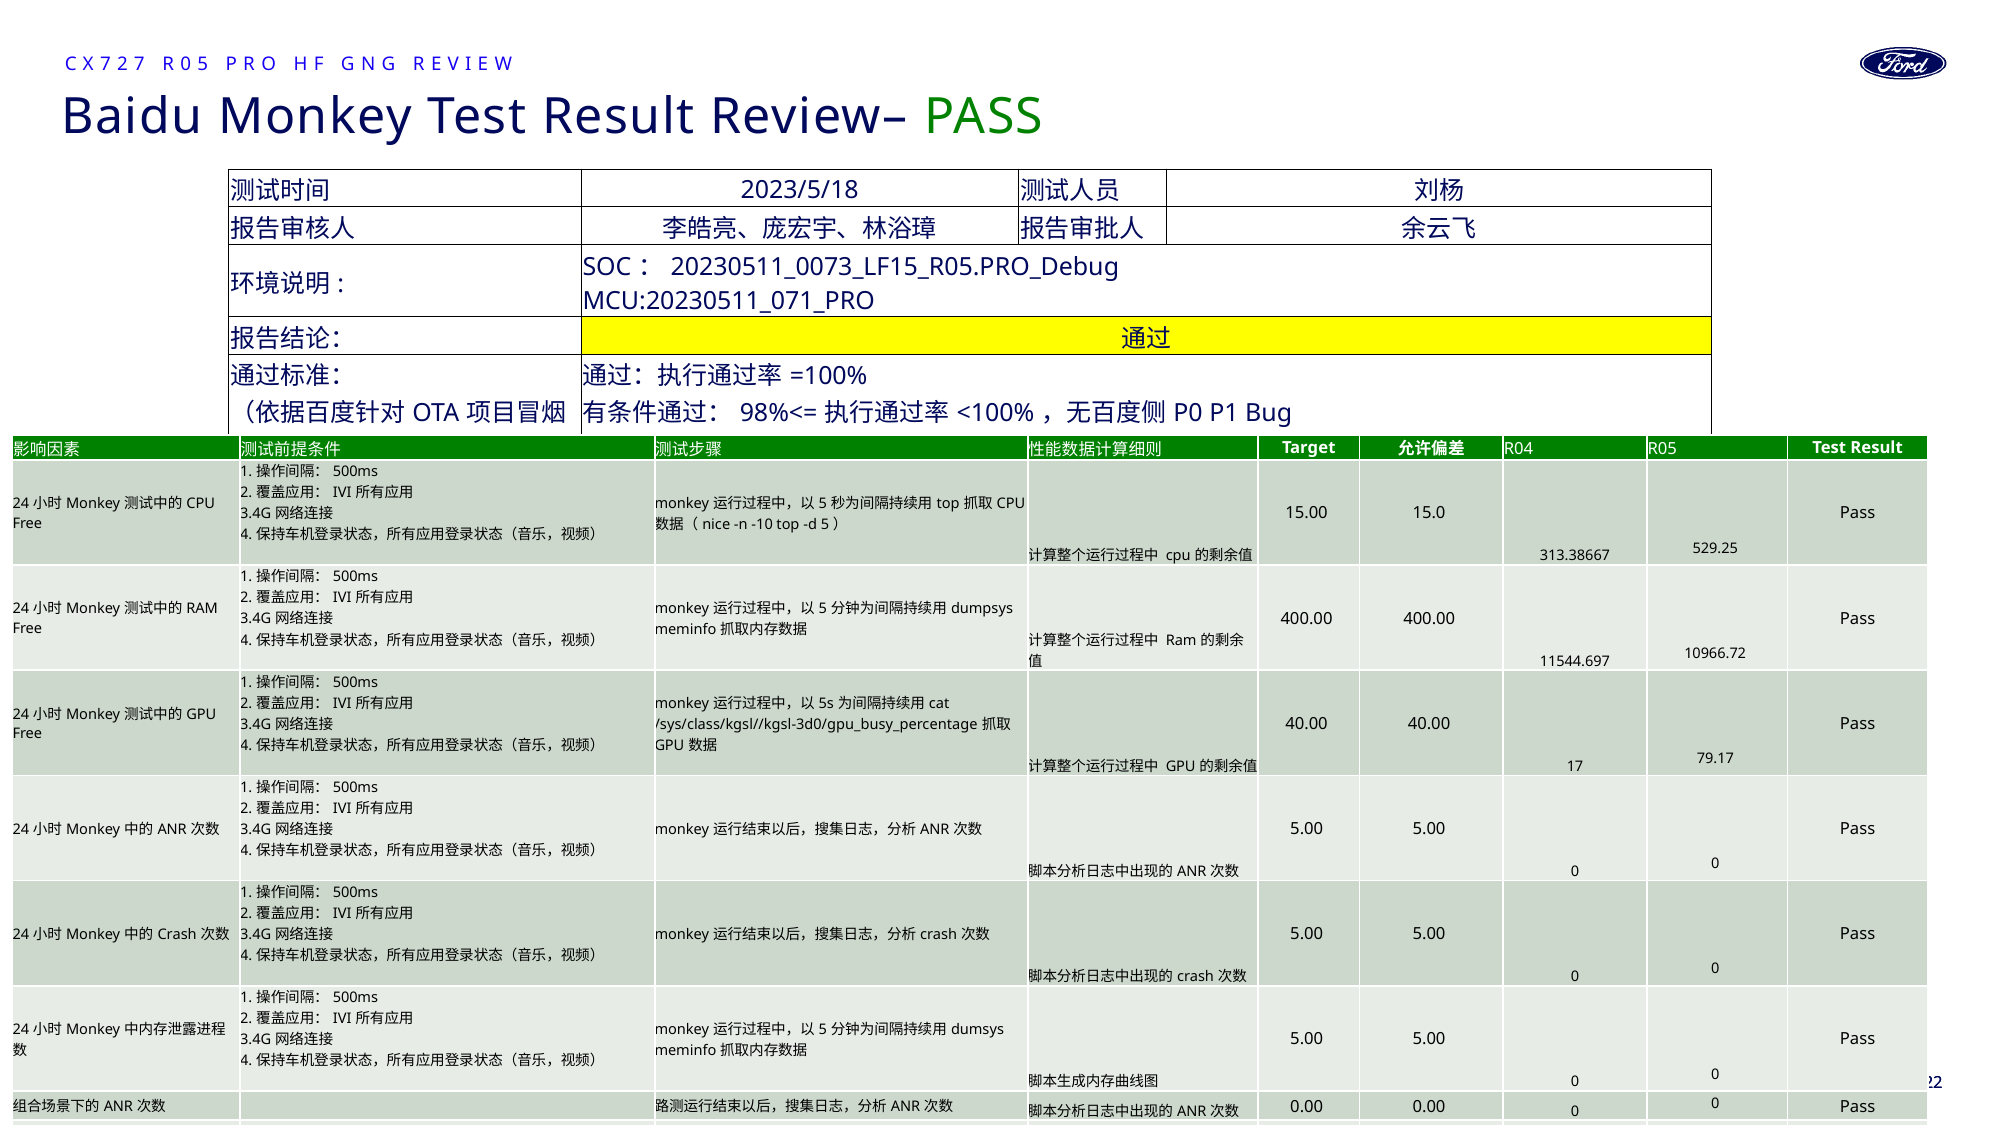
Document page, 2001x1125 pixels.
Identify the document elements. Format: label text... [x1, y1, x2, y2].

table_cell Pass [1788, 881, 1927, 985]
table_cell monkey运行结束以后，搜集日志，分析crash次数 [656, 881, 1027, 985]
table_cell 1.操作间隔：500ms 2.覆盖应用：IVI所有应用 3.4G网络连接 4.保持车机登录状态，所有应用登录状态（音乐，视频） [241, 776, 654, 880]
table_cell 报告审核人 [229, 207, 581, 244]
table_cell 计算整个运行过程中 GPU的剩余值 [1029, 671, 1257, 775]
table_cell monkey运行过程中，以5s为间隔持续用cat /sys/class/kgsl//kgsl-3d0/gpu_busy_percentage抓取GPU数据 [656, 671, 1027, 775]
table_cell 环境说明: [229, 245, 581, 316]
table_cell 40.00 [1360, 671, 1502, 775]
table_cell 15.00 [1259, 461, 1359, 564]
table_cell 529.25 [1648, 461, 1787, 564]
table_cell monkey运行过程中，以5分钟为间隔持续用dumpsys meminfo抓取内存数据 [656, 566, 1027, 669]
table_cell 通过标准： （依据百度针对OTA项目冒烟测试标准） [229, 355, 581, 434]
table_cell 0.00 [1360, 1092, 1502, 1119]
table_header 刘杨 [1167, 170, 1711, 206]
table_cell 脚本分析日志中出现的crash次数 [1029, 1121, 1257, 1125]
table_cell Pass [1788, 566, 1927, 669]
table_cell Pass [1788, 987, 1927, 1090]
table_header 测试时间 [229, 170, 581, 206]
table_cell 脚本分析日志中出现的ANR次数 [1029, 1092, 1257, 1119]
table_cell Pass [1788, 1092, 1927, 1119]
table_cell 1.操作间隔：500ms 2.覆盖应用：IVI所有应用 3.4G网络连接 4.保持车机登录状态，所有应用登录状态（音乐，视频） [241, 987, 654, 1090]
table_cell 313.38667 [1504, 461, 1646, 564]
table_cell [241, 1121, 654, 1125]
table_cell 0 [1648, 881, 1787, 985]
table_cell monkey运行结束以后，搜集日志，分析ANR次数 [656, 776, 1027, 880]
table_cell 路测运行结束以后，搜集日志，分析CRASH次数 [656, 1121, 1027, 1125]
table_cell 0 [1504, 776, 1646, 880]
table_cell Pass [1788, 671, 1927, 775]
table_cell monkey运行过程中，以5秒为间隔持续用top抓取CPU数据（nice -n -10 top -d 5） [656, 461, 1027, 564]
table_cell 0 [1648, 987, 1787, 1090]
title Baidu Monkey Test Result Review– PASS [61, 82, 1787, 196]
table_header 测试前提条件 [241, 436, 654, 459]
table_cell 计算整个运行过程中 Ram的剩余值 [1029, 566, 1257, 669]
table_cell 报告审批人 [1019, 207, 1166, 244]
table_cell 0 [1504, 987, 1646, 1090]
table_header 测试步骤 [656, 436, 1027, 459]
table_cell 1.操作间隔：500ms 2.覆盖应用：IVI所有应用 3.4G网络连接 4.保持车机登录状态，所有应用登录状态（音乐，视频） [241, 881, 654, 985]
table_cell 79.17 [1648, 671, 1787, 775]
table_cell 0 [1648, 776, 1787, 880]
table_cell 400.00 [1259, 566, 1359, 669]
table_cell 余云飞 [1167, 207, 1711, 244]
table_header R04 [1504, 436, 1646, 459]
table_header 测试人员 [1019, 170, 1166, 206]
table_cell 5.00 [1259, 987, 1359, 1090]
table_cell 报告结论： [229, 317, 581, 354]
table_header 性能数据计算细则 [1029, 436, 1257, 459]
table_cell 5.00 [1360, 987, 1502, 1090]
table_cell 24小时Monkey测试中的GPU Free [13, 671, 239, 775]
table_cell Pass [1788, 1121, 1927, 1125]
table_cell 24小时Monkey测试中的CPU Free [13, 461, 239, 564]
table_cell 计算整个运行过程中 cpu的剩余值 [1029, 461, 1257, 564]
table_header Test Result [1788, 436, 1927, 459]
table_header 允许偏差 [1360, 436, 1502, 459]
table_cell 5.00 [1360, 776, 1502, 880]
table_cell 5.00 [1259, 881, 1359, 985]
table_cell 脚本生成内存曲线图 [1029, 987, 1257, 1090]
table_header 2023/5/18 [582, 170, 1018, 206]
table_cell Pass [1788, 461, 1927, 564]
table_cell 脚本分析日志中出现的ANR次数 [1029, 776, 1257, 880]
table_cell 1.操作间隔：500ms 2.覆盖应用：IVI所有应用 3.4G网络连接 4.保持车机登录状态，所有应用登录状态（音乐，视频） [241, 461, 654, 564]
table_cell 通过 [582, 317, 1711, 354]
table_header 影响因素 [13, 436, 239, 459]
text_box 22 [1929, 1064, 1943, 1101]
table_cell 24小时Monkey中的ANR次数 [13, 776, 239, 880]
table_cell 0 [1504, 1121, 1646, 1125]
table_cell 17 [1504, 671, 1646, 775]
table_cell 10966.72 [1648, 566, 1787, 669]
table_cell Pass [1788, 776, 1927, 880]
table_header R05 [1648, 436, 1787, 459]
table_cell 0% [1360, 1121, 1502, 1125]
table_cell 1.操作间隔：500ms 2.覆盖应用：IVI所有应用 3.4G网络连接 4.保持车机登录状态，所有应用登录状态（音乐，视频） [241, 671, 654, 775]
table_cell 脚本分析日志中出现的crash次数 [1029, 881, 1257, 985]
table_header Target [1259, 436, 1359, 459]
table_cell [241, 1092, 654, 1119]
picture [1849, 36, 1957, 90]
table_cell 24小时Monkey测试中的RAM Free [13, 566, 239, 669]
table_cell 0 [1504, 881, 1646, 985]
table_cell 1.操作间隔：500ms 2.覆盖应用：IVI所有应用 3.4G网络连接 4.保持车机登录状态，所有应用登录状态（音乐，视频） [241, 566, 654, 669]
table_cell 李皓亮、庞宏宇、林浴璋 [582, 207, 1018, 244]
table_cell 24小时Monkey中内存泄露进程数 [13, 987, 239, 1090]
table_cell 400.00 [1360, 566, 1502, 669]
table_cell 组合场景下的Crash次数 [13, 1121, 239, 1125]
table_cell 0 [1648, 1092, 1787, 1119]
table_cell 24小时Monkey中的Crash次数 [13, 881, 239, 985]
table_cell 0% [1259, 1121, 1359, 1125]
table_cell 0.00 [1259, 1092, 1359, 1119]
table_cell SOC：20230511_0073_LF15_R05.PRO_Debug MCU:20230511_071_PRO [582, 245, 1711, 316]
table_cell 40.00 [1259, 671, 1359, 775]
list CX727 R05 pro HF GNG Review [64, 47, 957, 83]
table_cell 组合场景下的ANR次数 [13, 1092, 239, 1119]
table_cell 0 [1504, 1092, 1646, 1119]
table_cell monkey运行过程中，以5分钟为间隔持续用dumsys meminfo抓取内存数据 [656, 987, 1027, 1090]
table_cell 15.0 [1360, 461, 1502, 564]
table_cell 5.00 [1259, 776, 1359, 880]
table_cell 0 [1648, 1121, 1787, 1125]
table_cell 路测运行结束以后，搜集日志，分析ANR次数 [656, 1092, 1027, 1119]
table_cell 11544.697 [1504, 566, 1646, 669]
table_cell 5.00 [1360, 881, 1502, 985]
table_cell 通过：执行通过率=100% 有条件通过：98%<=执行通过率<100%，无百度侧P0 P1 Bug 不通过：执行通过率 <98% [582, 355, 1711, 434]
